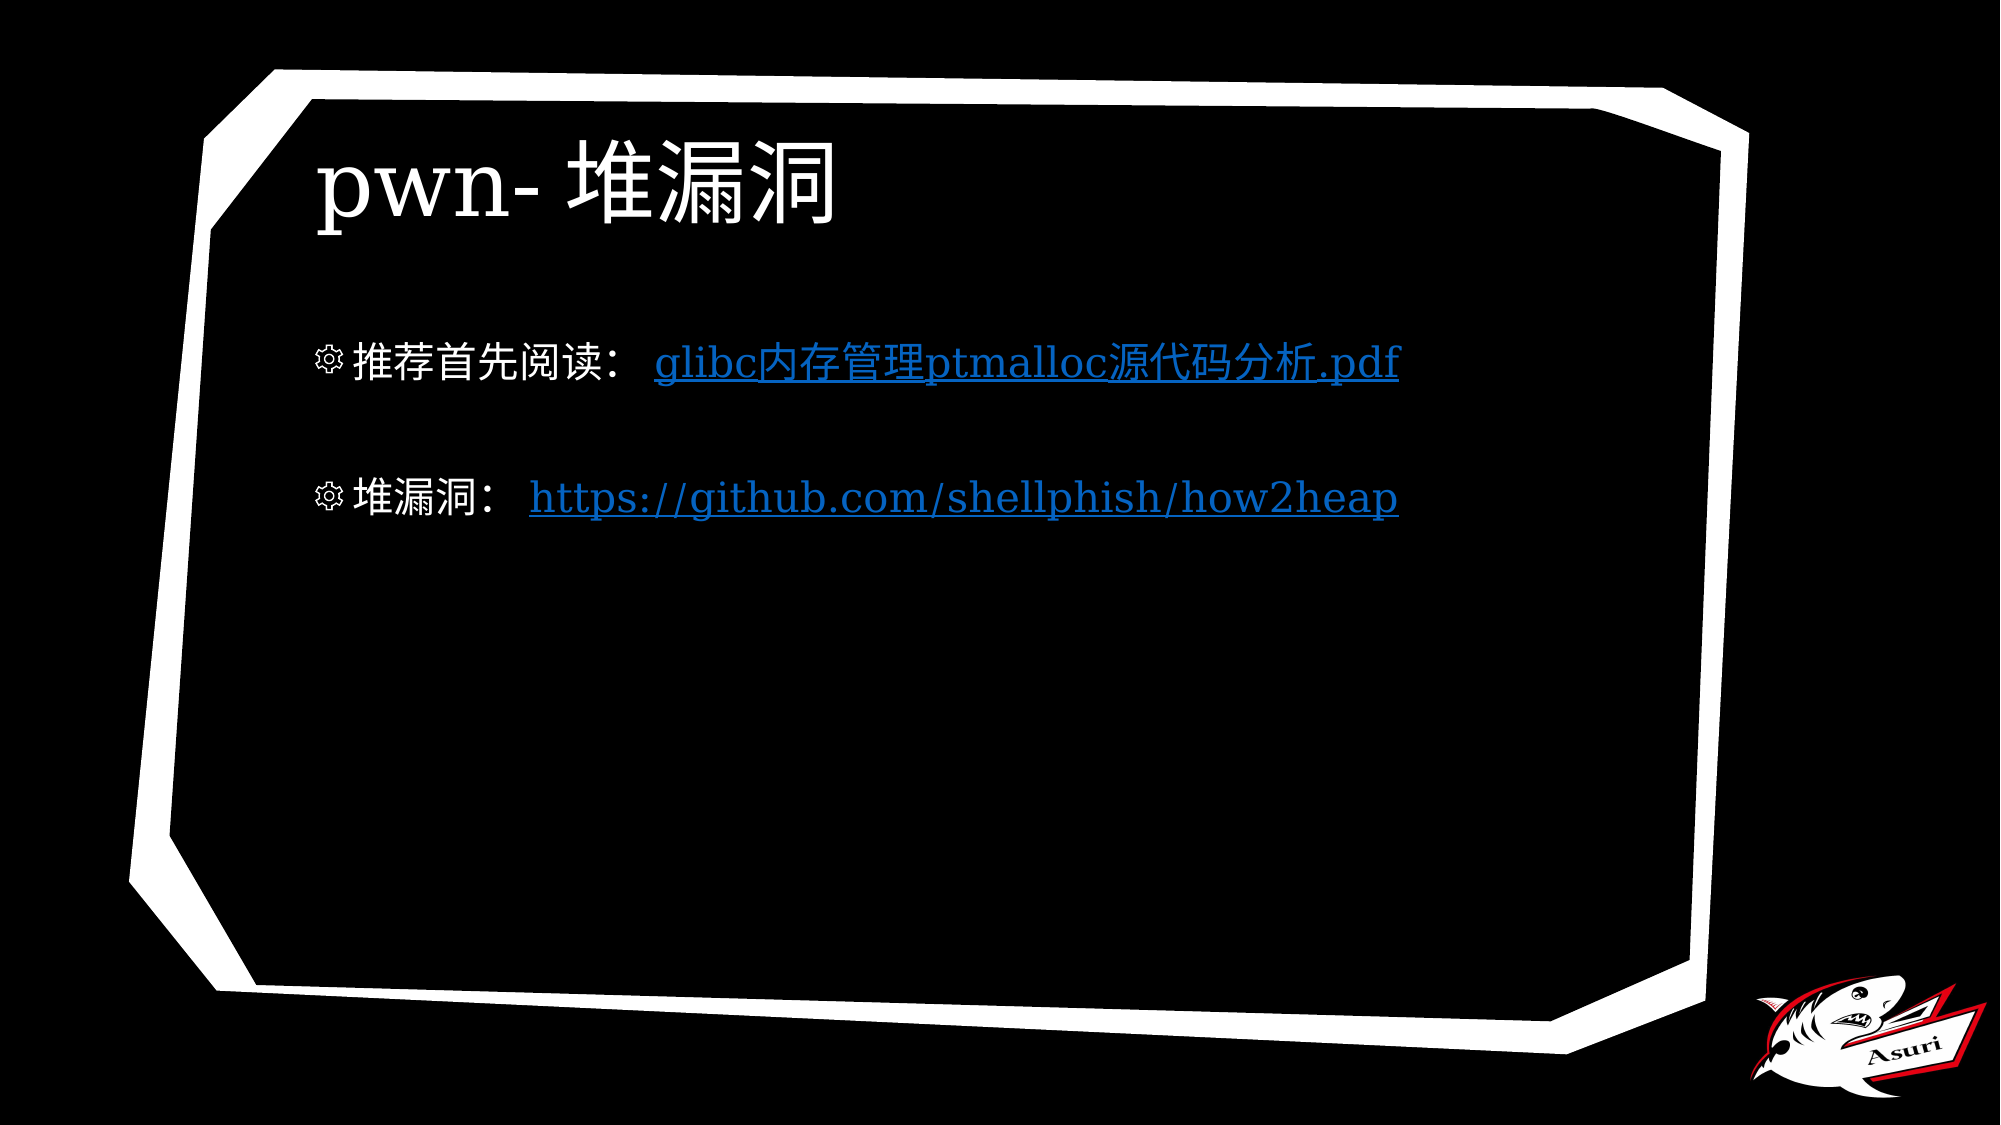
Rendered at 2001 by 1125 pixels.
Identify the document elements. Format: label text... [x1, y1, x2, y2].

text_box 推荐首先阅读：glibc内存管理ptmalloc源代码分析.pdf 堆漏洞：https://github.com/shellphish/how2heap [299, 327, 1601, 834]
picture [314, 481, 344, 511]
title pwn-堆漏洞 [300, 128, 1602, 246]
picture [314, 344, 344, 374]
picture [1720, 946, 2000, 1125]
